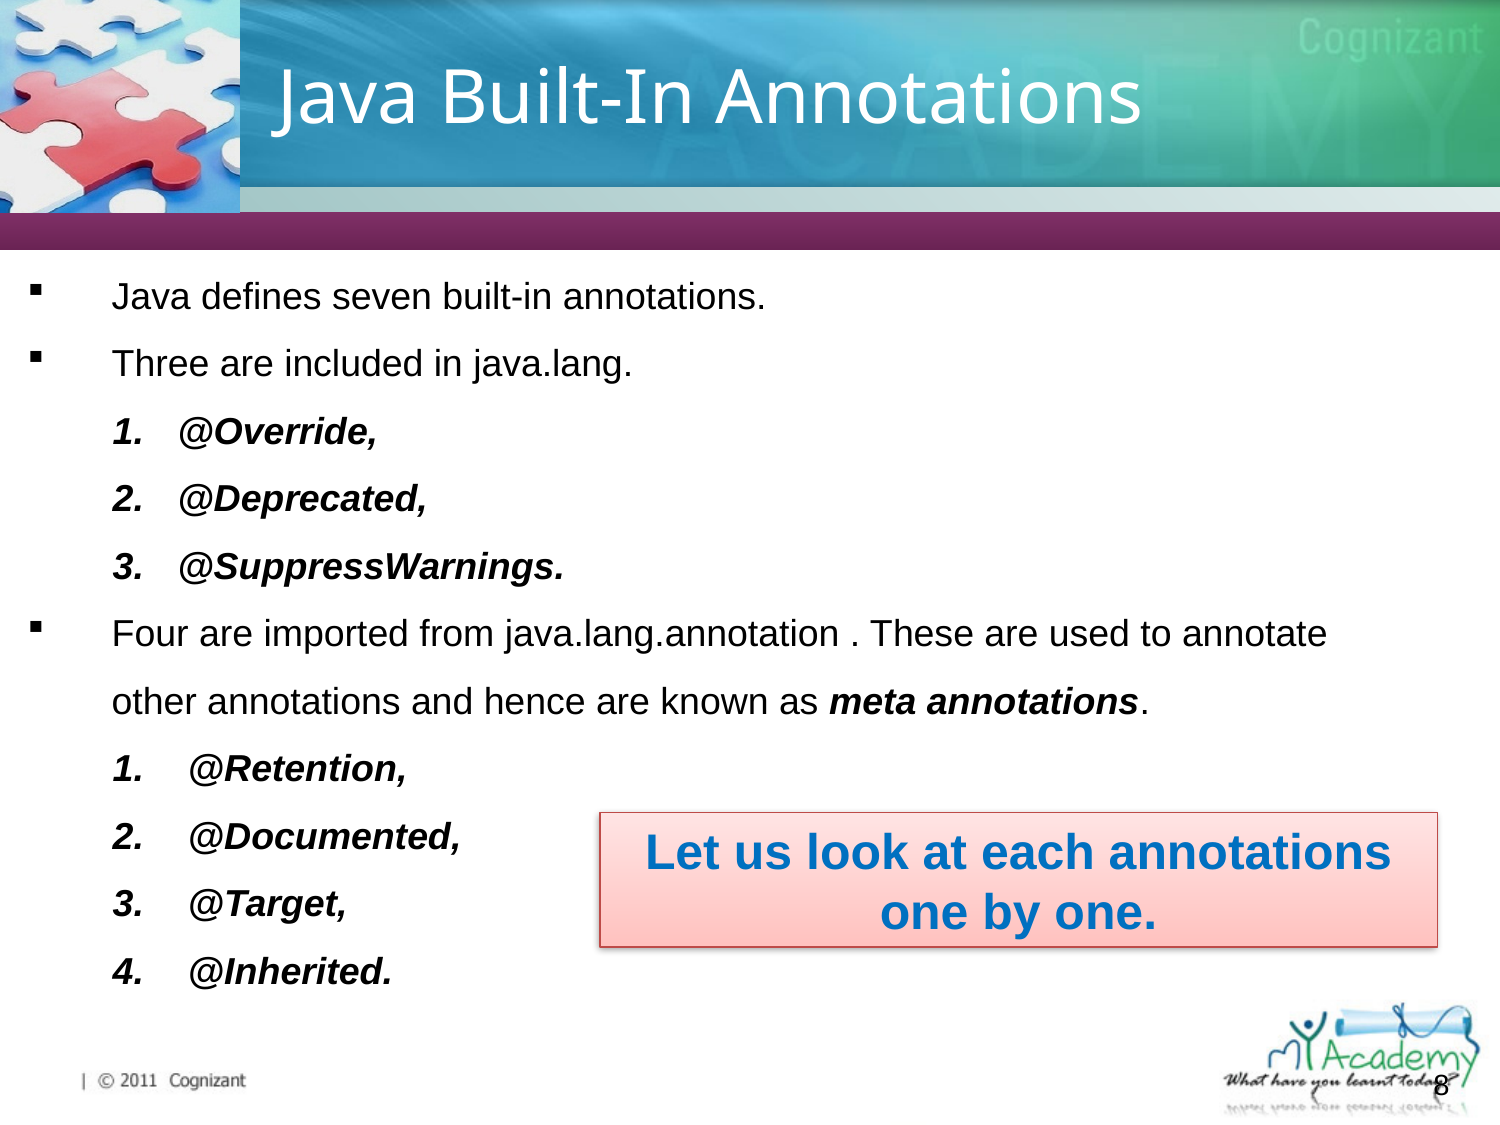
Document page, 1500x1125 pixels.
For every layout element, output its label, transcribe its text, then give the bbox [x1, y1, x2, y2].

slide_number 8 [1418, 1059, 1492, 1112]
title Java Built-In Annotations [262, 0, 1500, 188]
text_box Java defines seven built-in annotations. Three are included in java.lang. @Override, @Deprecated, @SuppressWarnings. Four are imported from java.lang.annotation . These are used to annotate other annotations and hence are known as meta annotations. @Retention, @Documented, @Target, @Inherited. [12, 241, 1425, 1067]
picture [0, 0, 262, 213]
text_box Let us look at each annotations one by one. [599, 812, 1438, 948]
picture [0, 250, 1500, 1125]
